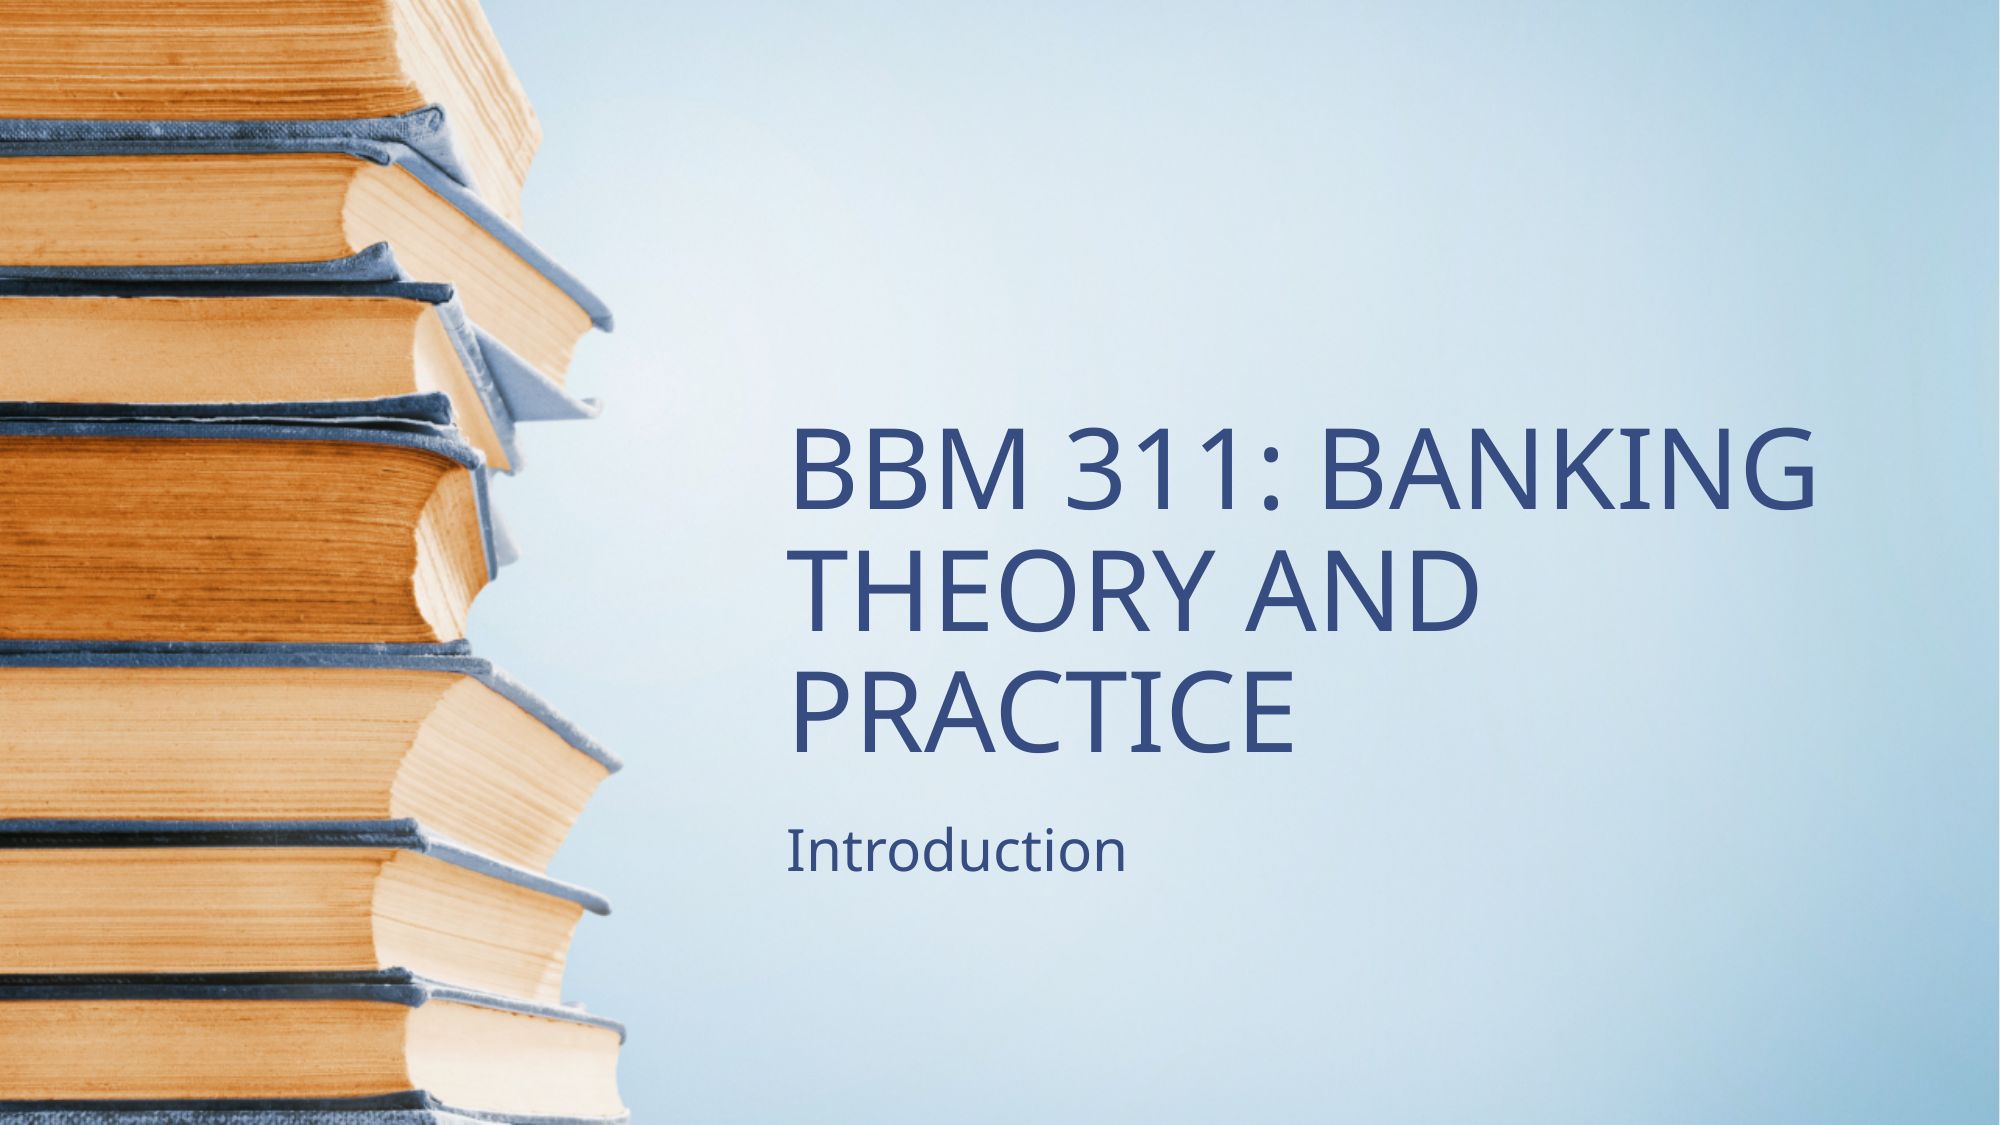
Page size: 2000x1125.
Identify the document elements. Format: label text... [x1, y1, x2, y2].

title BBM 311: BANKING THEORY AND PRACTICE [766, 245, 1917, 787]
subtitle Introduction [766, 808, 1917, 1013]
picture [0, 0, 2000, 1125]
